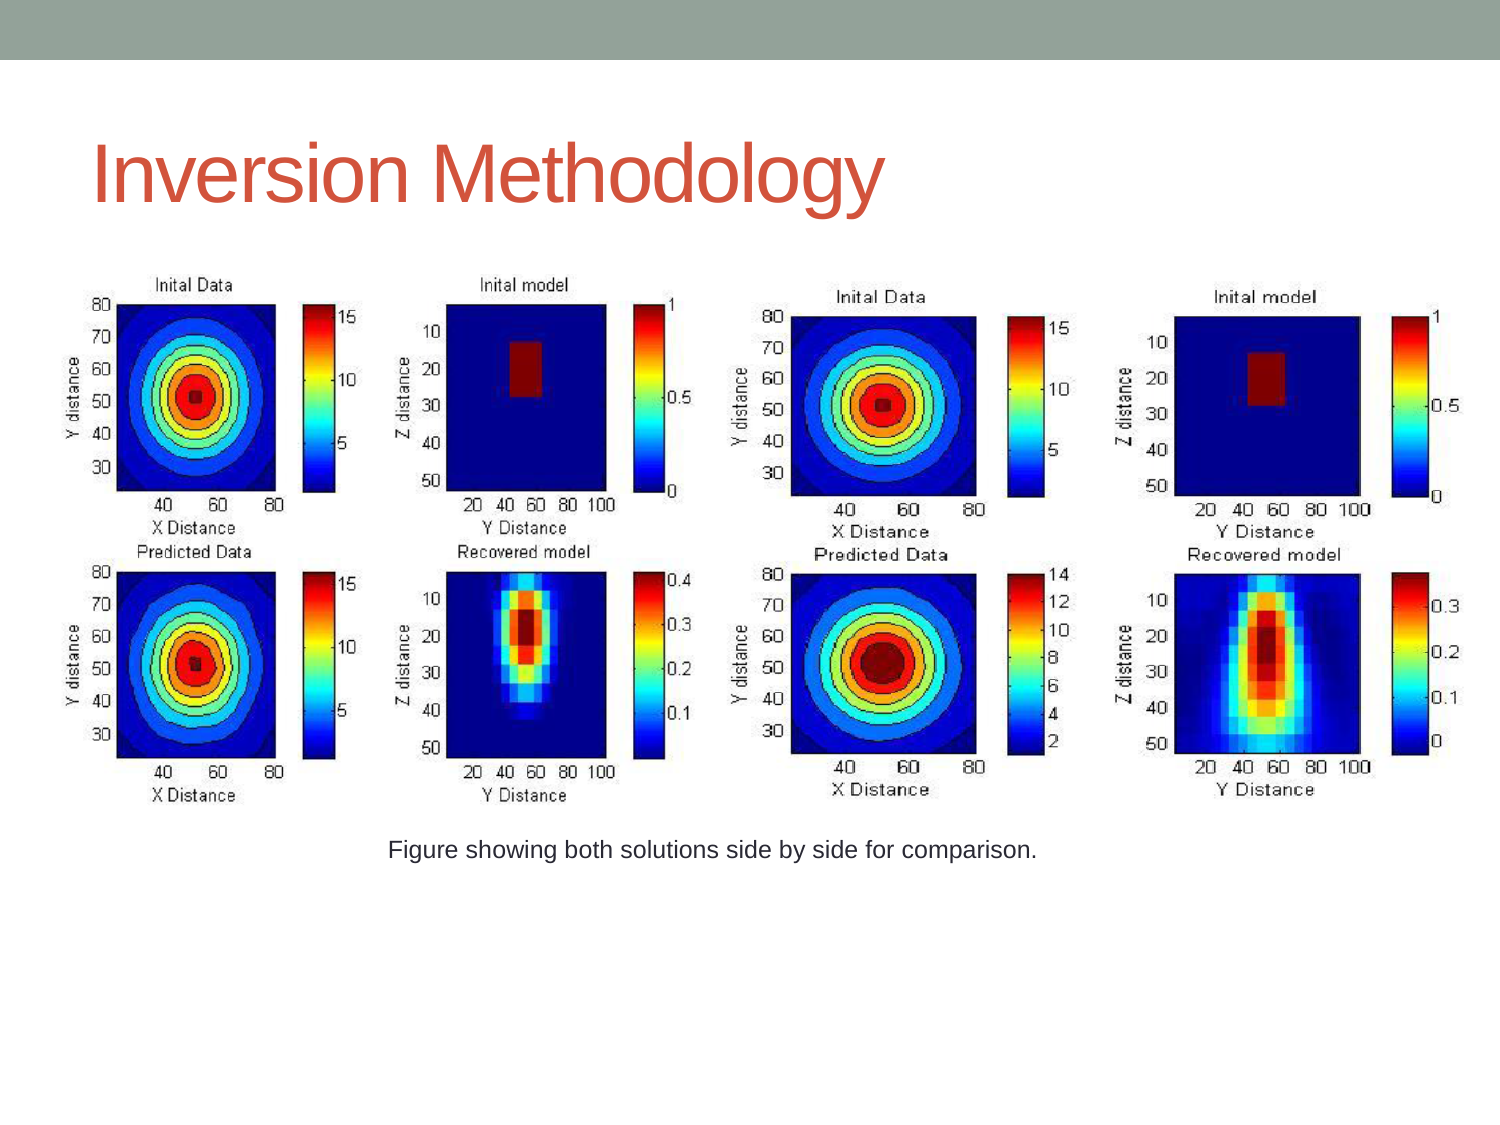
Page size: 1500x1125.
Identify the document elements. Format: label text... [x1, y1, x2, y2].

picture [724, 249, 1471, 801]
text_box Figure showing both solutions side by side for comparison. [373, 826, 1100, 872]
title Inversion Methodology [75, 87, 1425, 250]
picture [47, 274, 699, 822]
